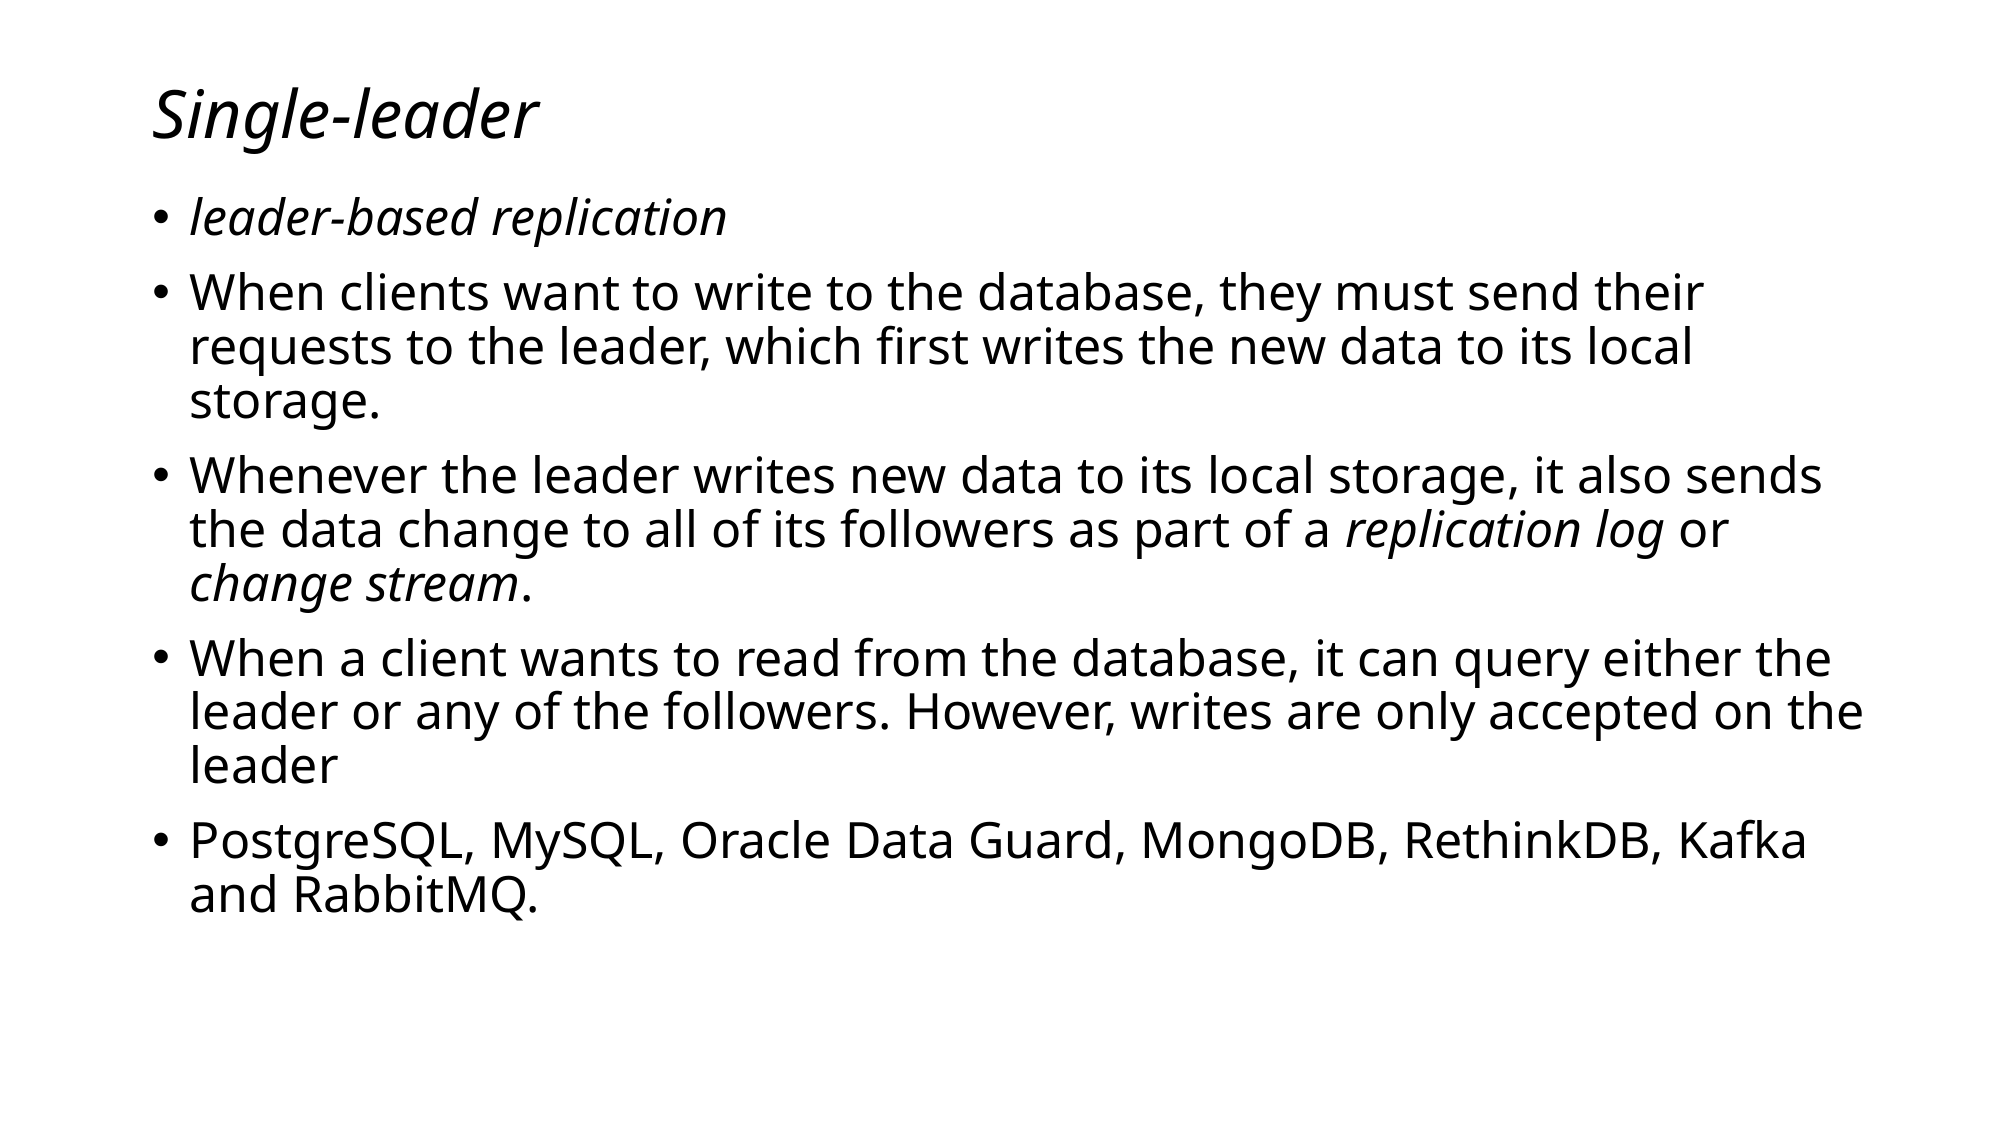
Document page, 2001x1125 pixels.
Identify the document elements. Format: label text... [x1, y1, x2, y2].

list leader-based replication When clients want to write to the database, they must send their requests to the leader, which first writes the new data to its local storage. Whenever the leader writes new data to its local storage, it also sends the data change to all of its followers as part of a replication log or change stream. When a client wants to read from the database, it can query either the leader or any of the followers. However, writes are only accepted on the leader PostgreSQL, MySQL, Oracle Data Guard, MongoDB, RethinkDB, Kafka and RabbitMQ. [137, 184, 1907, 1125]
title Single-leader [137, 59, 1639, 174]
